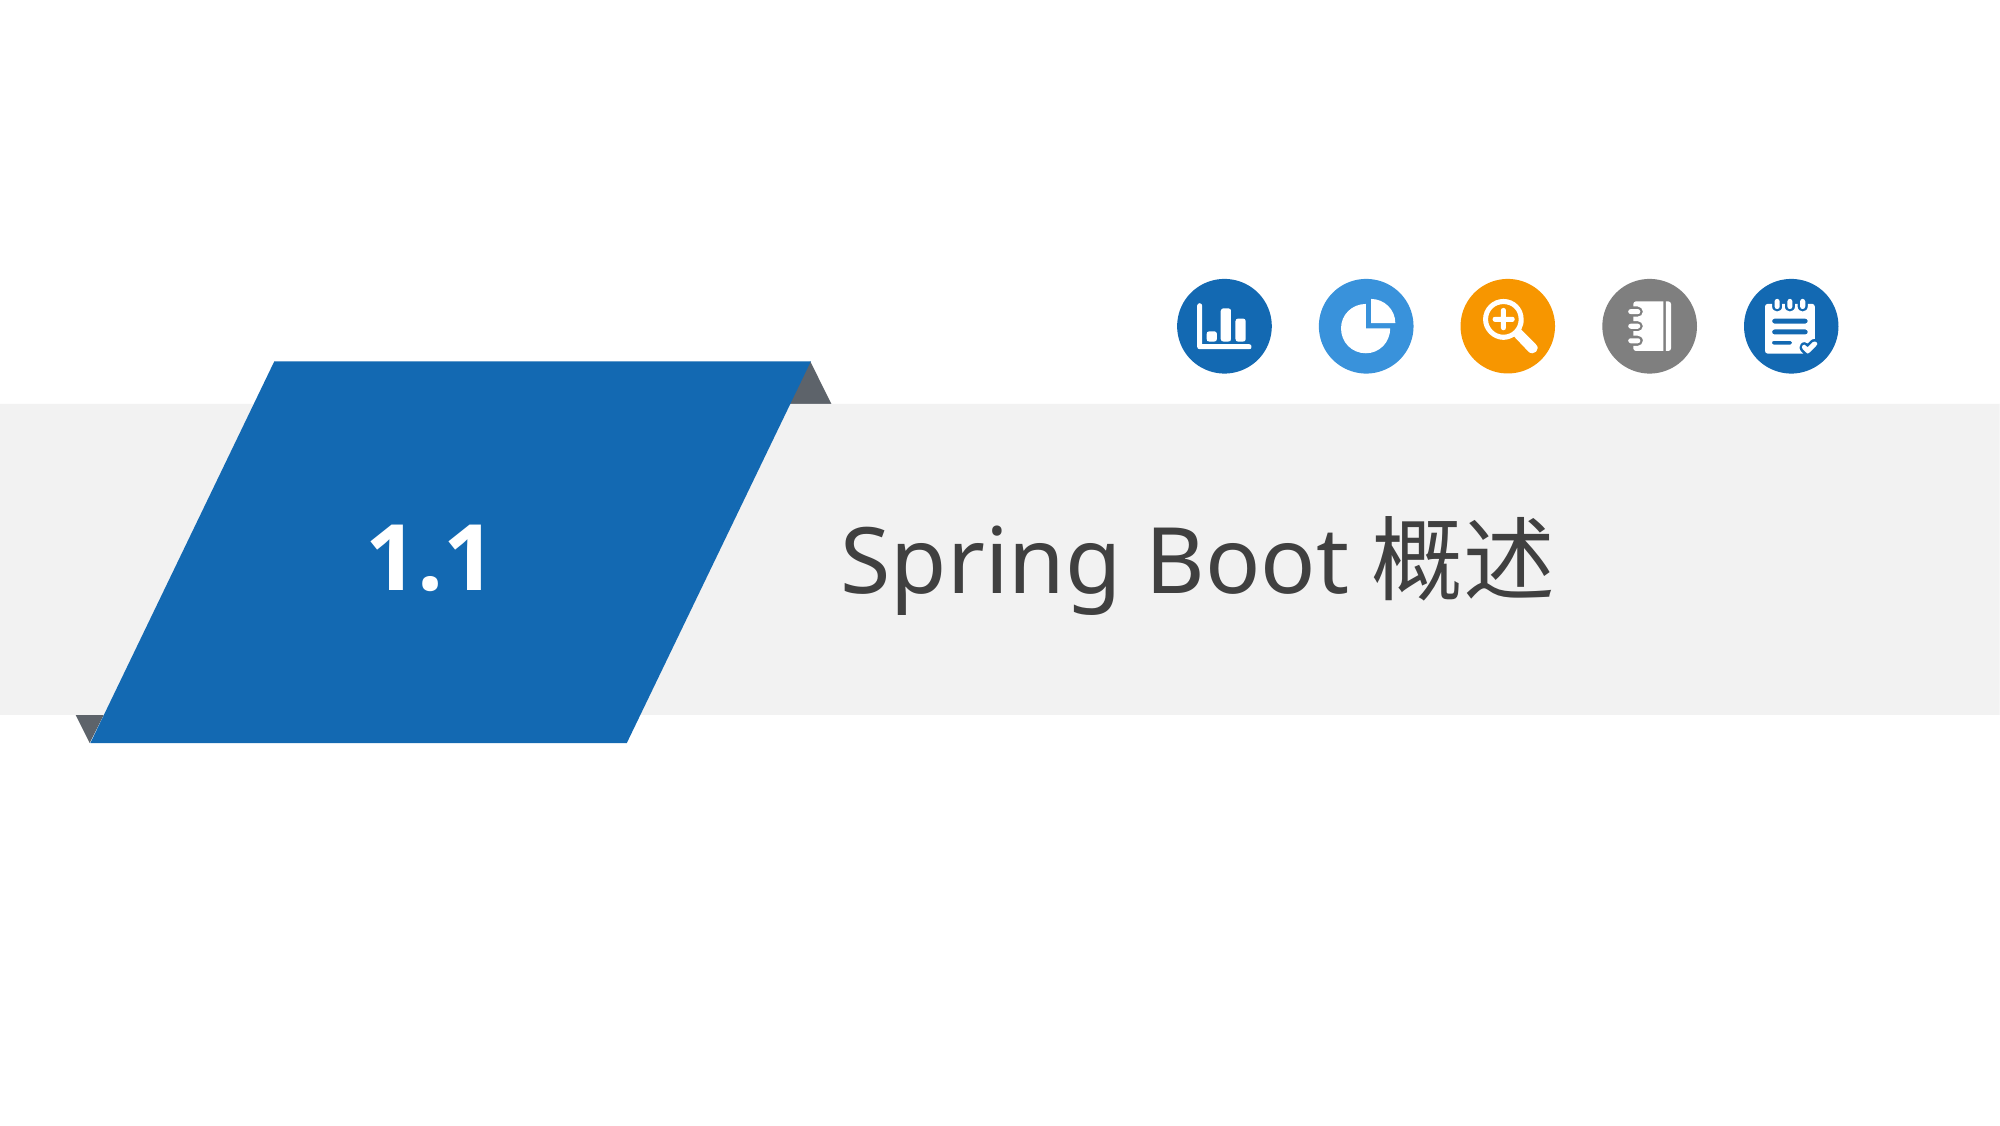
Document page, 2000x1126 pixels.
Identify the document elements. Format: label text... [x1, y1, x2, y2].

text_box Spring Boot概述 [825, 494, 1812, 620]
text_box 1.1 [350, 491, 580, 617]
